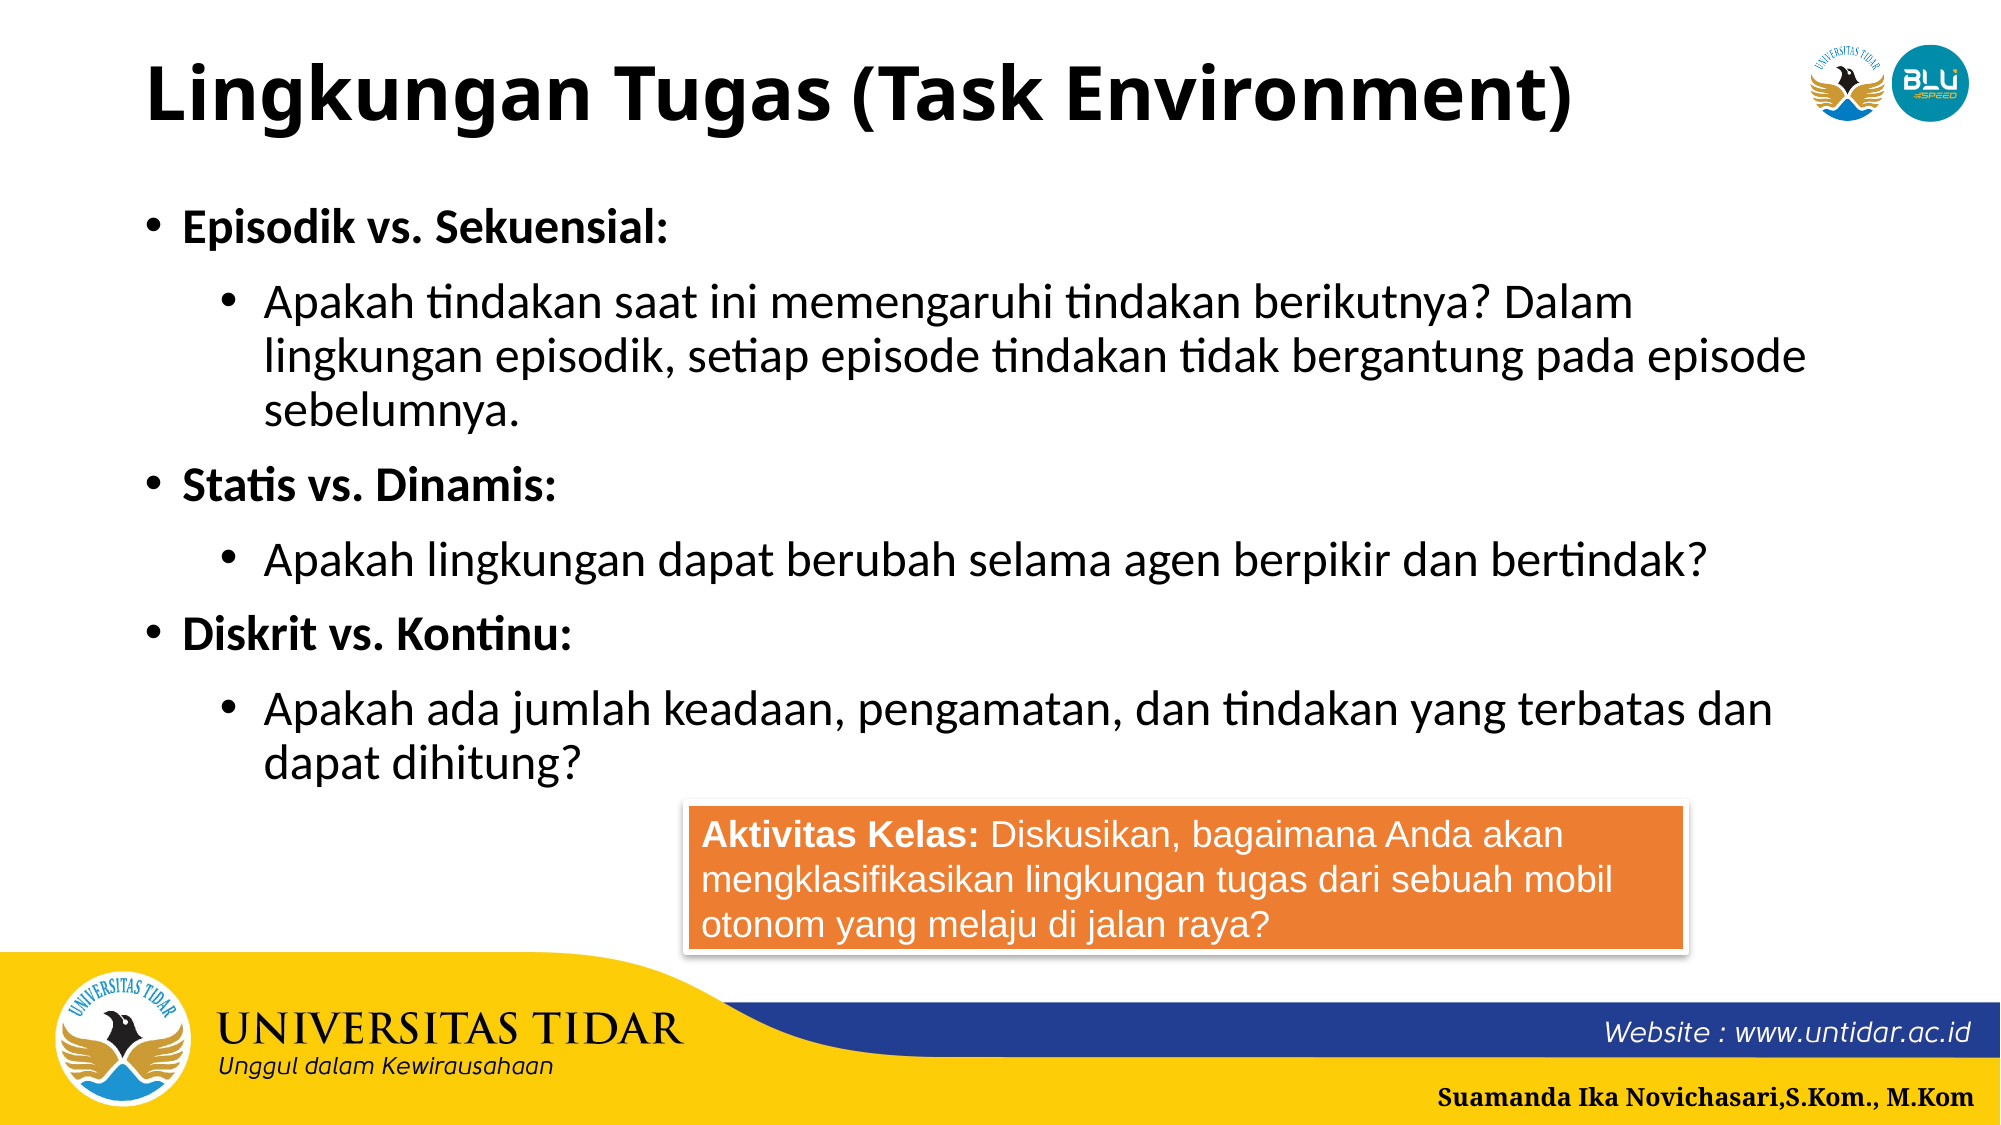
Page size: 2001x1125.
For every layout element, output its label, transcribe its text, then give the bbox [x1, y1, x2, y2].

list Episodik vs. Sekuensial: Apakah tindakan saat ini memengaruhi tindakan berikutnya? Dalam lingkungan episodik, setiap episode tindakan tidak bergantung pada episode sebelumnya. Statis vs. Dinamis: Apakah lingkungan dapat berubah selama agen berpikir dan bertindak? Diskrit vs. Kontinu: Apakah ada jumlah keadaan, pengamatan, dan tindakan yang terbatas dan dapat dihitung? [136, 192, 1863, 533]
text_box Aktivitas Kelas: Diskusikan, bagaimana Anda akan mengklasifikasikan lingkungan tugas dari sebuah mobil otonom yang melaju di jalan raya? [683, 799, 1689, 955]
picture [0, 0, 2000, 1125]
title Lingkungan Tugas (Task Environment) [136, 30, 1863, 162]
text_box Suamanda Ika Novichasari,S.Kom., M.Kom [1204, 1071, 1986, 1121]
